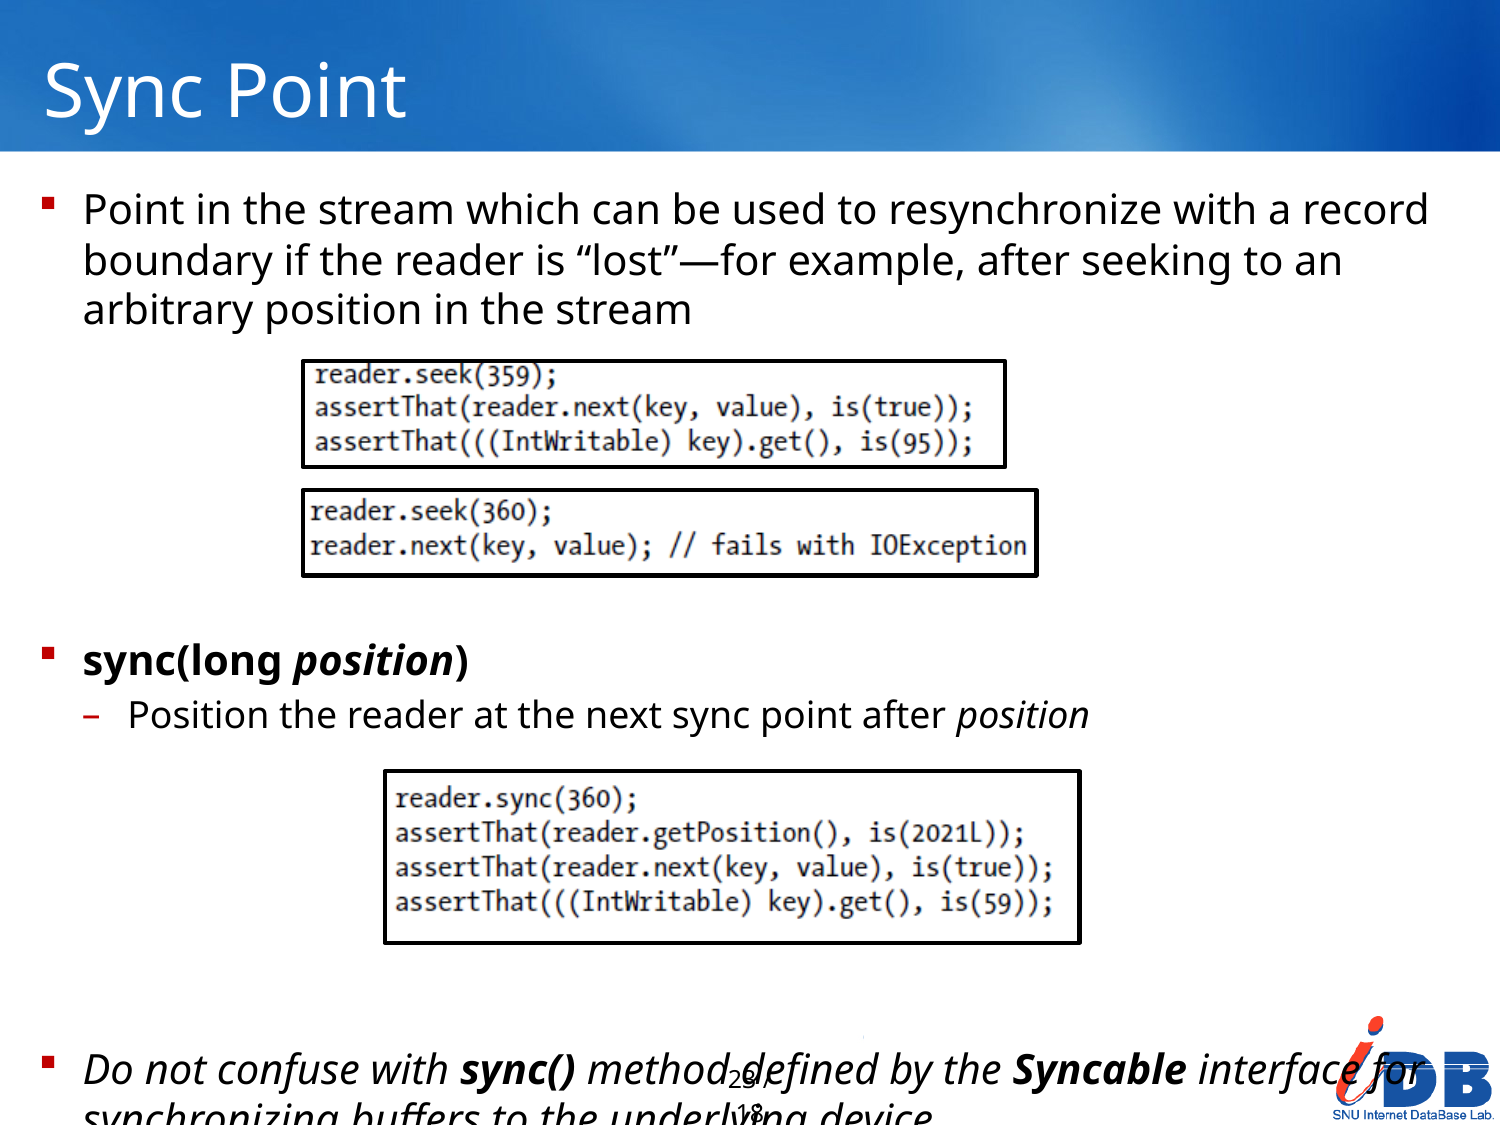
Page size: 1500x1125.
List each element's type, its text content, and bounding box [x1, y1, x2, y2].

list Point in the stream which can be used to resynchronize with a record boundary if the reader is “lost”—for example, after seeking to an arbitrary position in the stream sync(long position) Position the reader at the next sync point after position Do not confuse with sync() method defined by the Syncable interface for synchronizing buffers to the underlying device [23, 175, 1477, 1102]
slide_number 23 / 18 [697, 1078, 803, 1114]
title Sync Point [28, 23, 1472, 153]
picture [0, 0, 1500, 1125]
